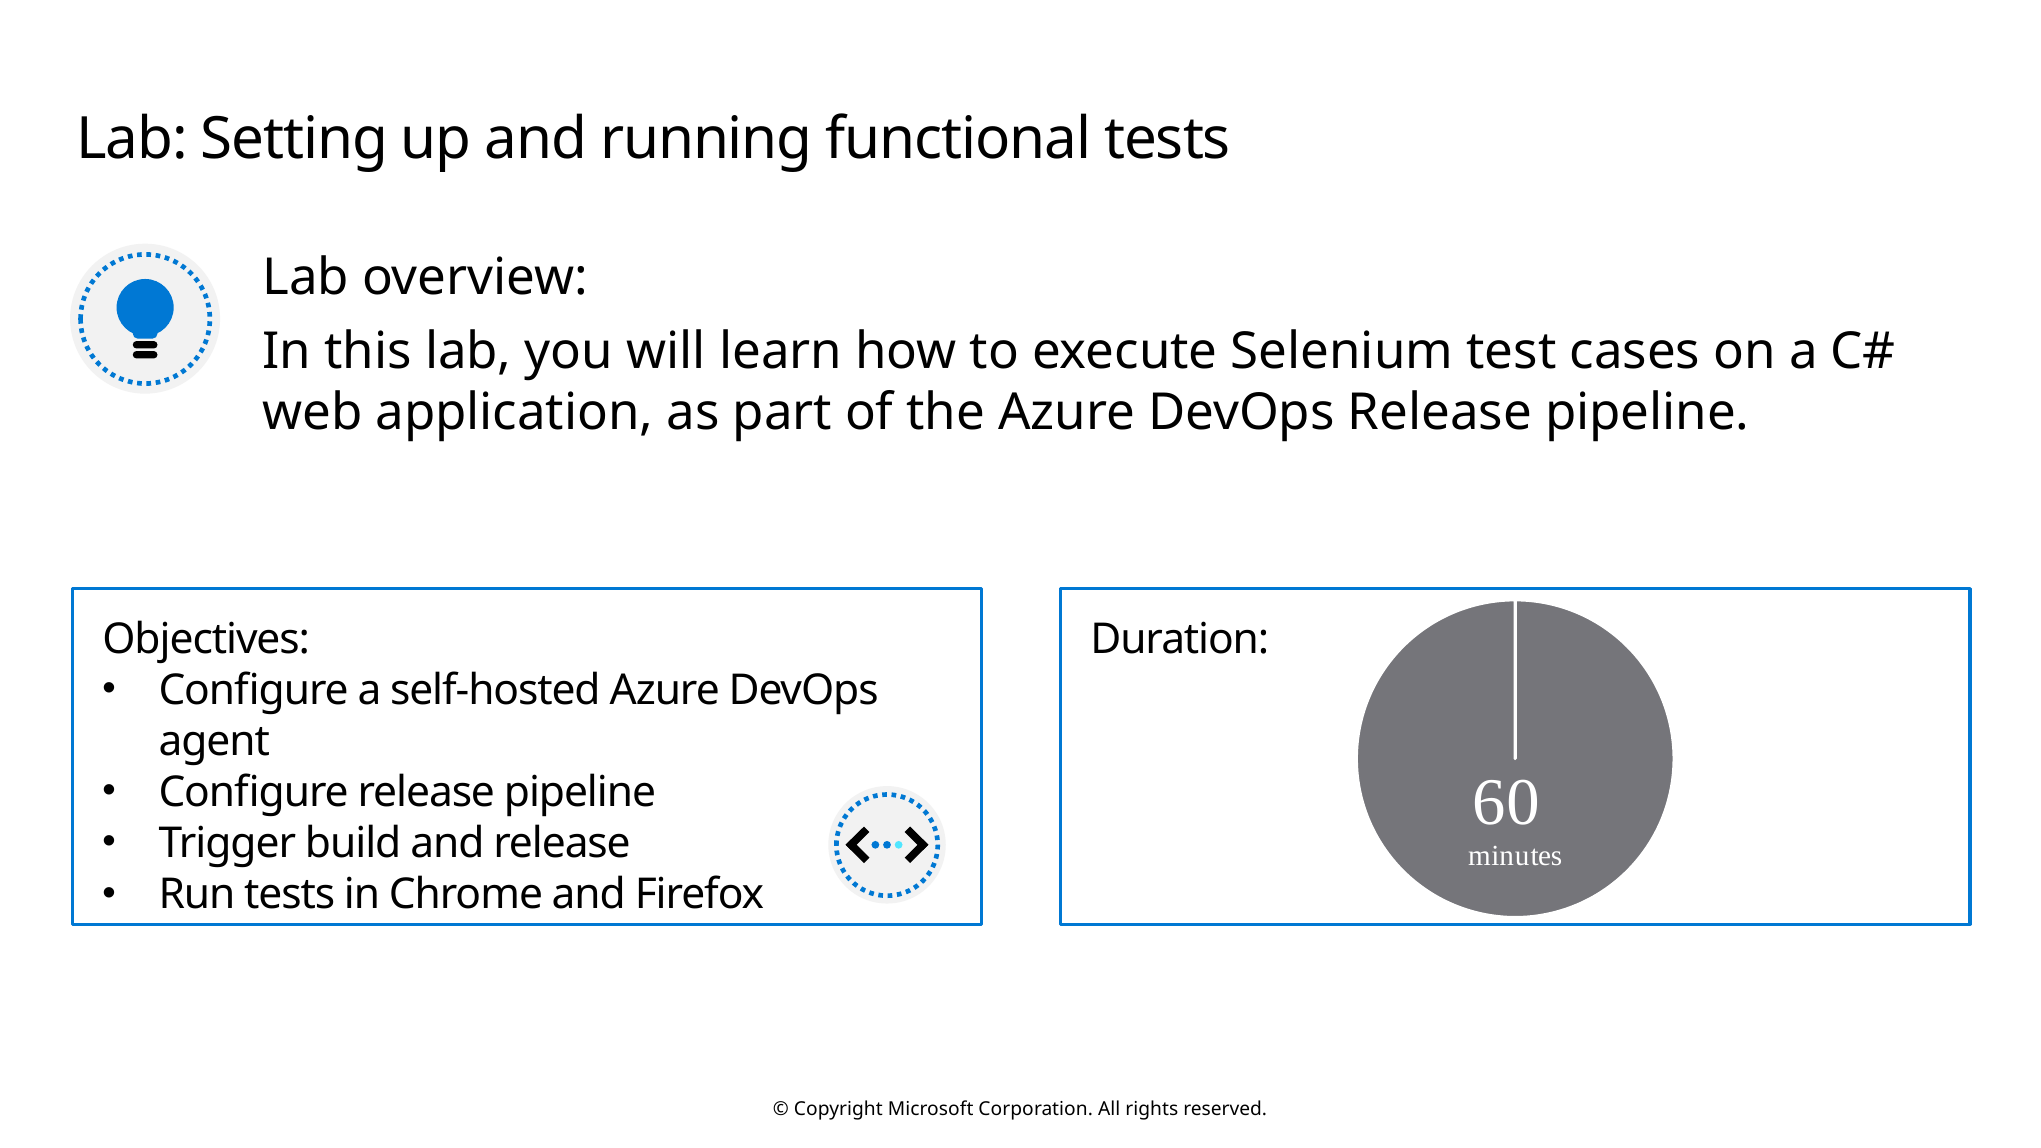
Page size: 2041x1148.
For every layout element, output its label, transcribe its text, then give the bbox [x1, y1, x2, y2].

title Lab: Setting up and running functional tests [76, 93, 1968, 230]
chart [1266, 592, 1764, 925]
list Lab overview: In this lab, you will learn how to execute Selenium test cases on a C# web application, as part of the Azure DevOps Release pipeline. [262, 243, 1971, 394]
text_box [69, 243, 221, 394]
list Objectives: Configure a self-hosted Azure DevOps agent Configure release pipeline Trigger build and release Run tests in Chrome and Firefox [71, 587, 983, 926]
list Duration: [1059, 587, 1972, 926]
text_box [828, 785, 946, 904]
